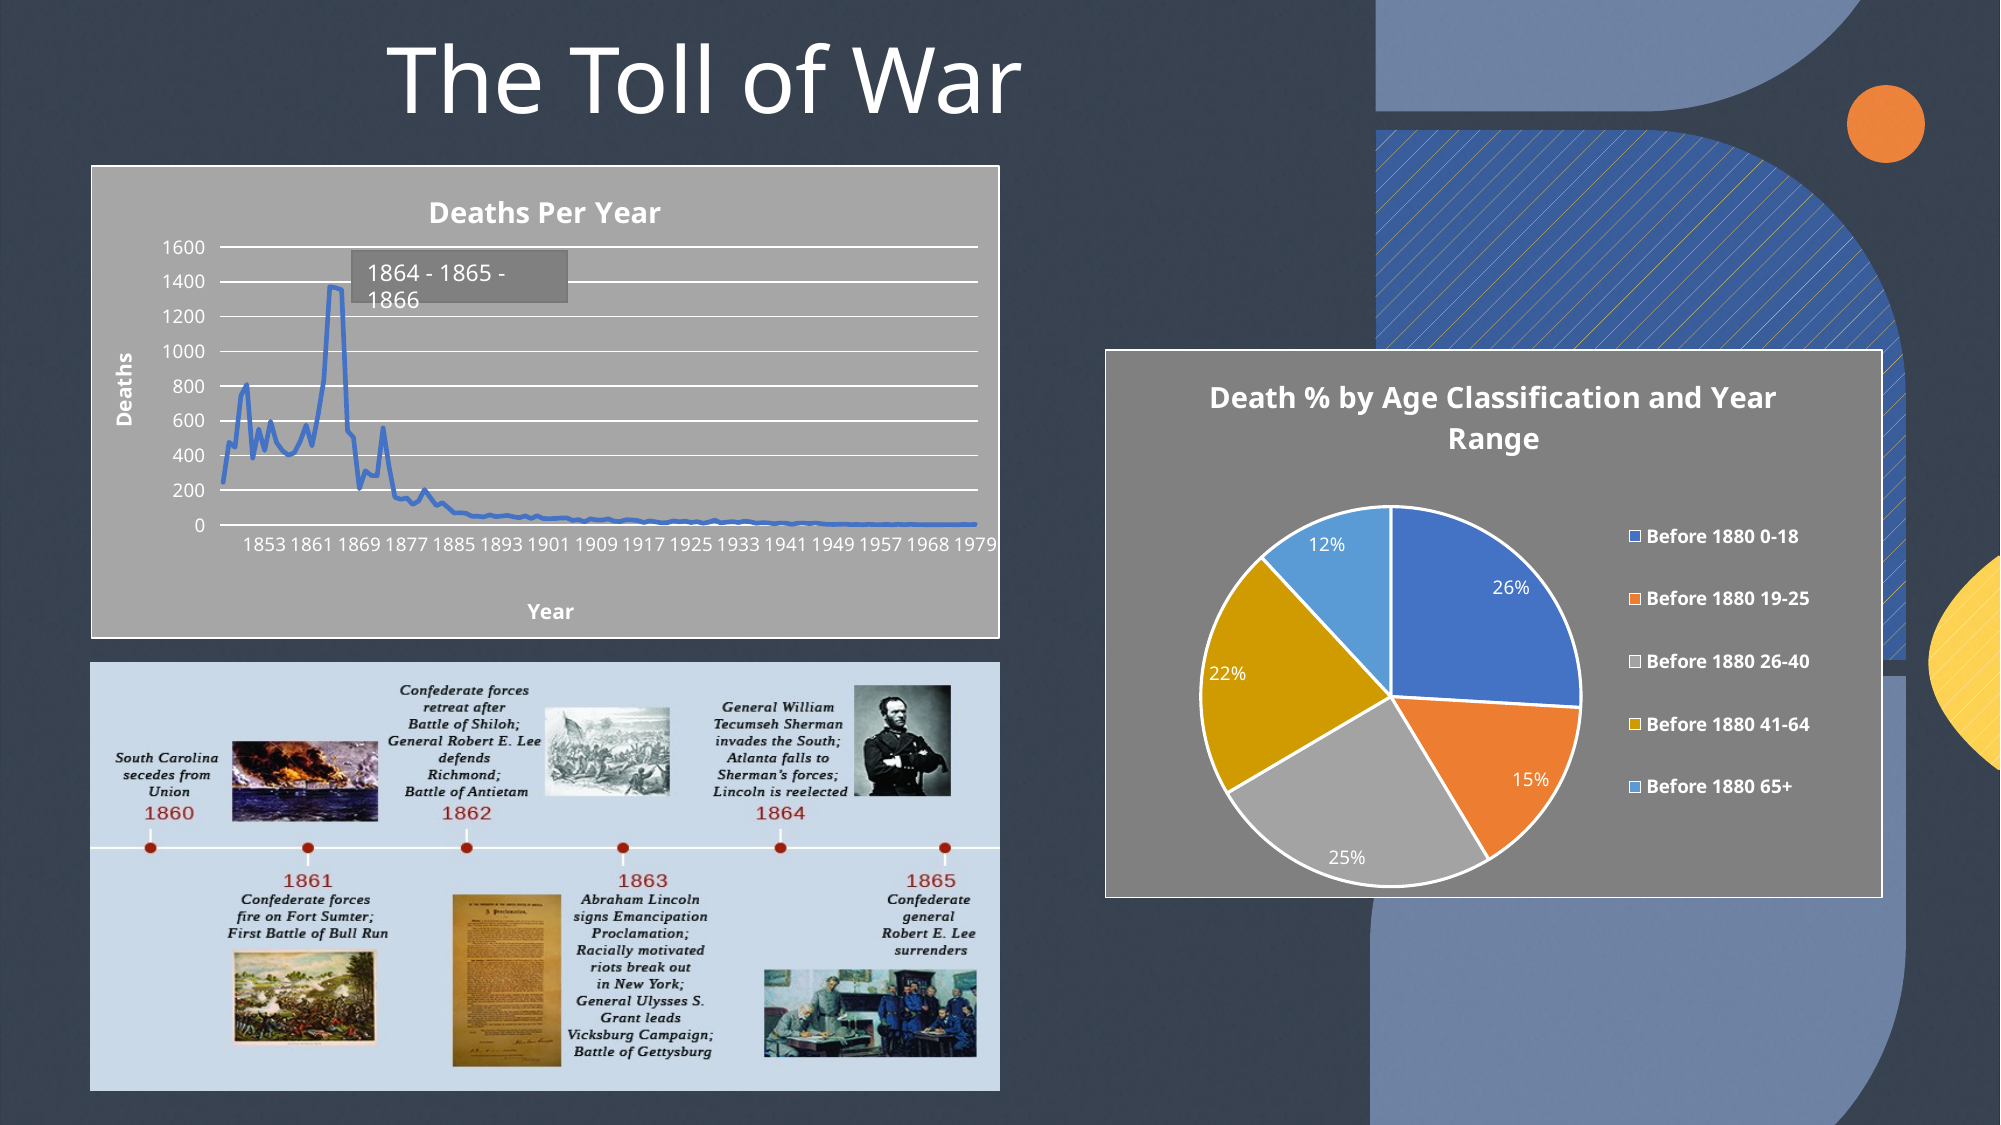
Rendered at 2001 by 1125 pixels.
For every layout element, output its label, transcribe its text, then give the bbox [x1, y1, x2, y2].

title The Toll of War [75, 18, 1336, 142]
chart [1104, 349, 1883, 899]
picture [90, 662, 1001, 1091]
chart [90, 165, 1001, 639]
